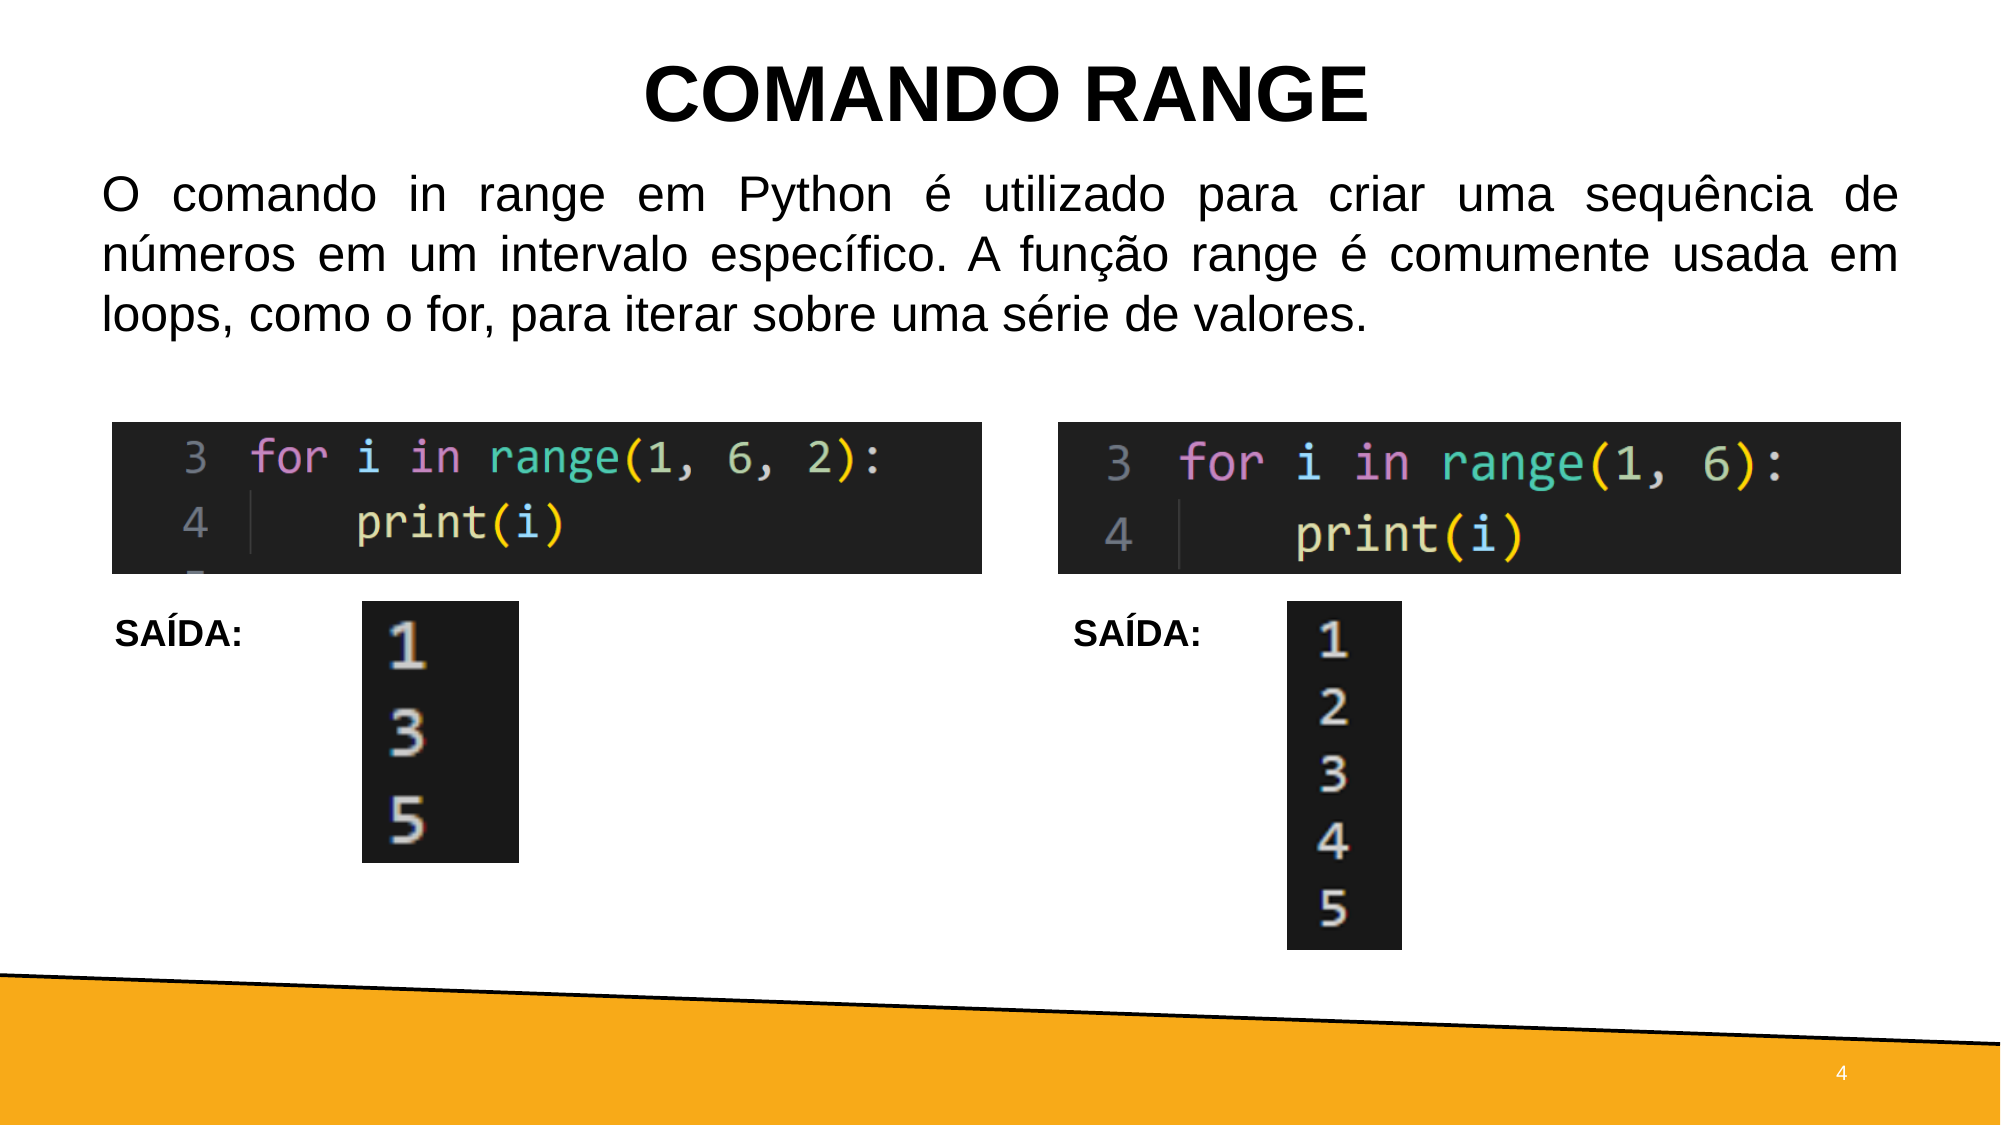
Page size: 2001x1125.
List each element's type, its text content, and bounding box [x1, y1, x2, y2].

text_box SAÍDA: [1058, 601, 1219, 662]
text_box SAÍDA: [99, 601, 261, 662]
picture [1287, 600, 1403, 950]
picture [112, 421, 982, 574]
title COMANDO RANGE [194, 40, 1806, 159]
text_box O comando in range em Python é utilizado para criar uma sequência de números em um intervalo específico. A função range é comumente usada em loops, como o for, para iterar sobre uma série de valores. [99, 159, 1901, 342]
slide_number ‹#› [1818, 1059, 1856, 1125]
picture [362, 600, 519, 863]
picture [1057, 421, 1901, 574]
